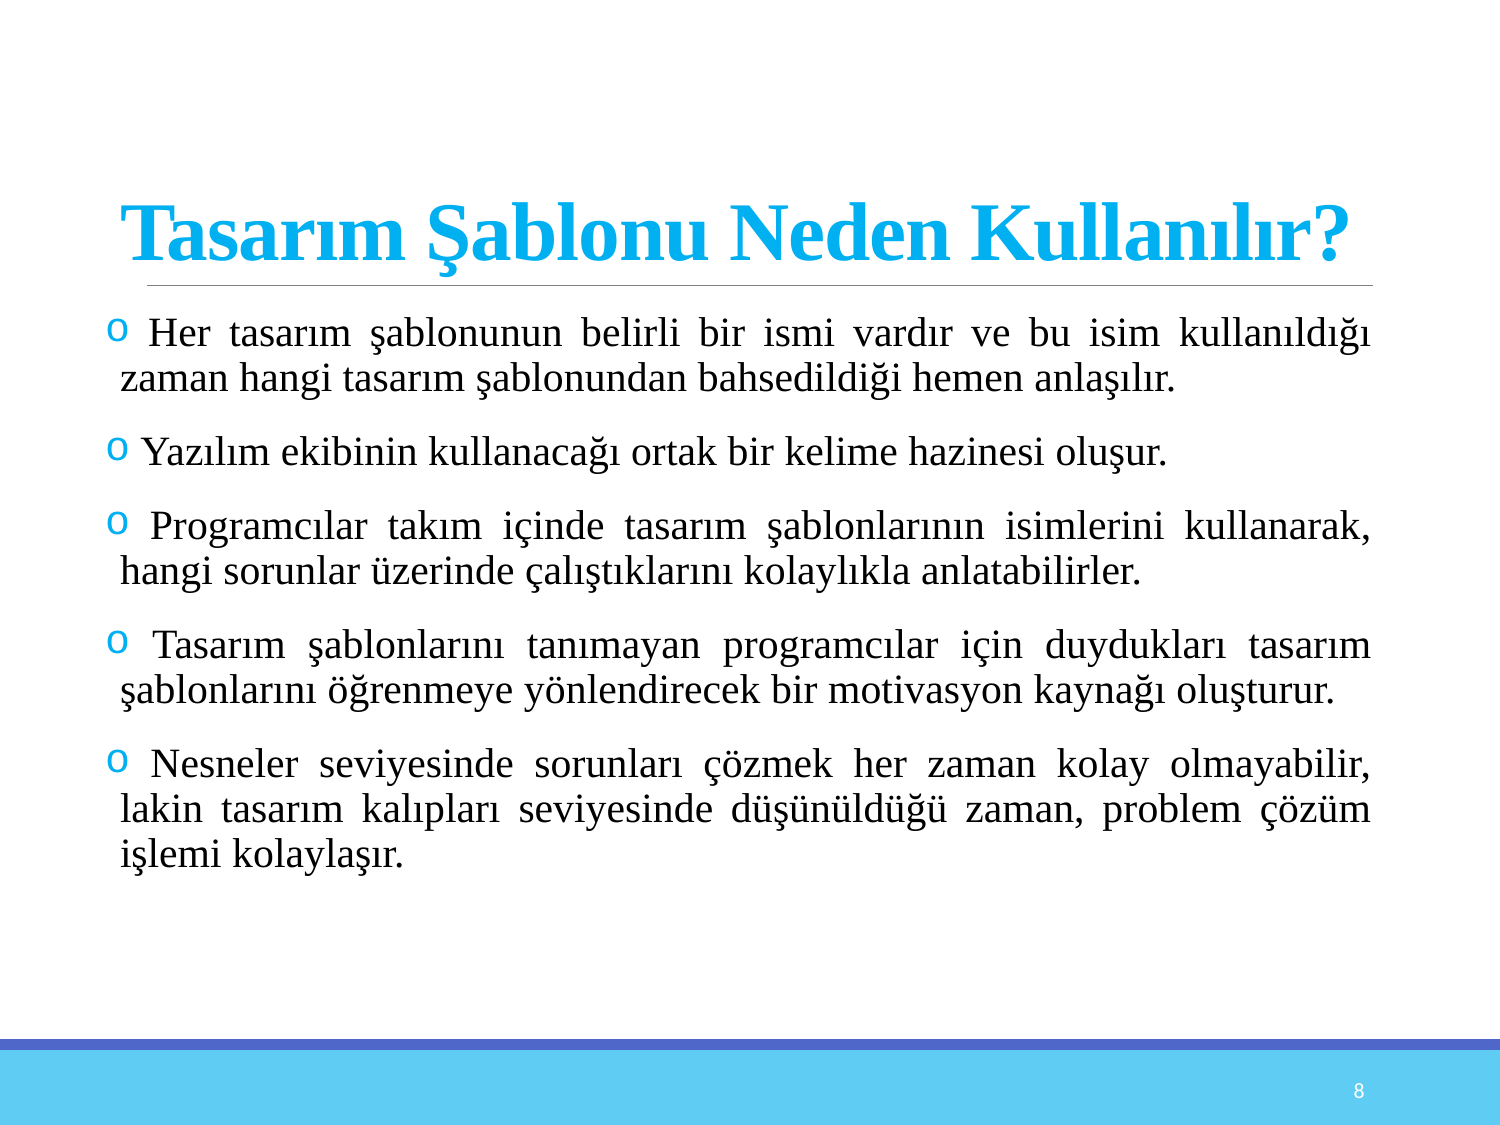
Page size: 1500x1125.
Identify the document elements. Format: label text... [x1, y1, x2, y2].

list Her tasarım şablonunun belirli bir ismi vardır ve bu isim kullanıldığı zaman hangi tasarım şablonundan bahsedildiği hemen anlaşılır. Yazılım ekibinin kullanacağı ortak bir kelime hazinesi oluşur. Programcılar takım içinde tasarım şablonlarının isimlerini kullanarak, hangi sorunlar üzerinde çalıştıklarını kolaylıkla anlatabilirler. Tasarım şablonlarını tanımayan programcılar için duydukları tasarım şablonlarını öğrenmeye yönlendirecek bir motivasyon kaynağı oluşturur. Nesneler seviyesinde sorunları çözmek her zaman kolay olmayabilir, lakin tasarım kalıpları seviyesinde düşünüldüğü zaman, problem çözüm işlemi kolaylaşır. [105, 302, 1373, 963]
slide_number 8 [1218, 1059, 1380, 1120]
title Tasarım Şablonu Neden Kullanılır? [105, 47, 1373, 285]
